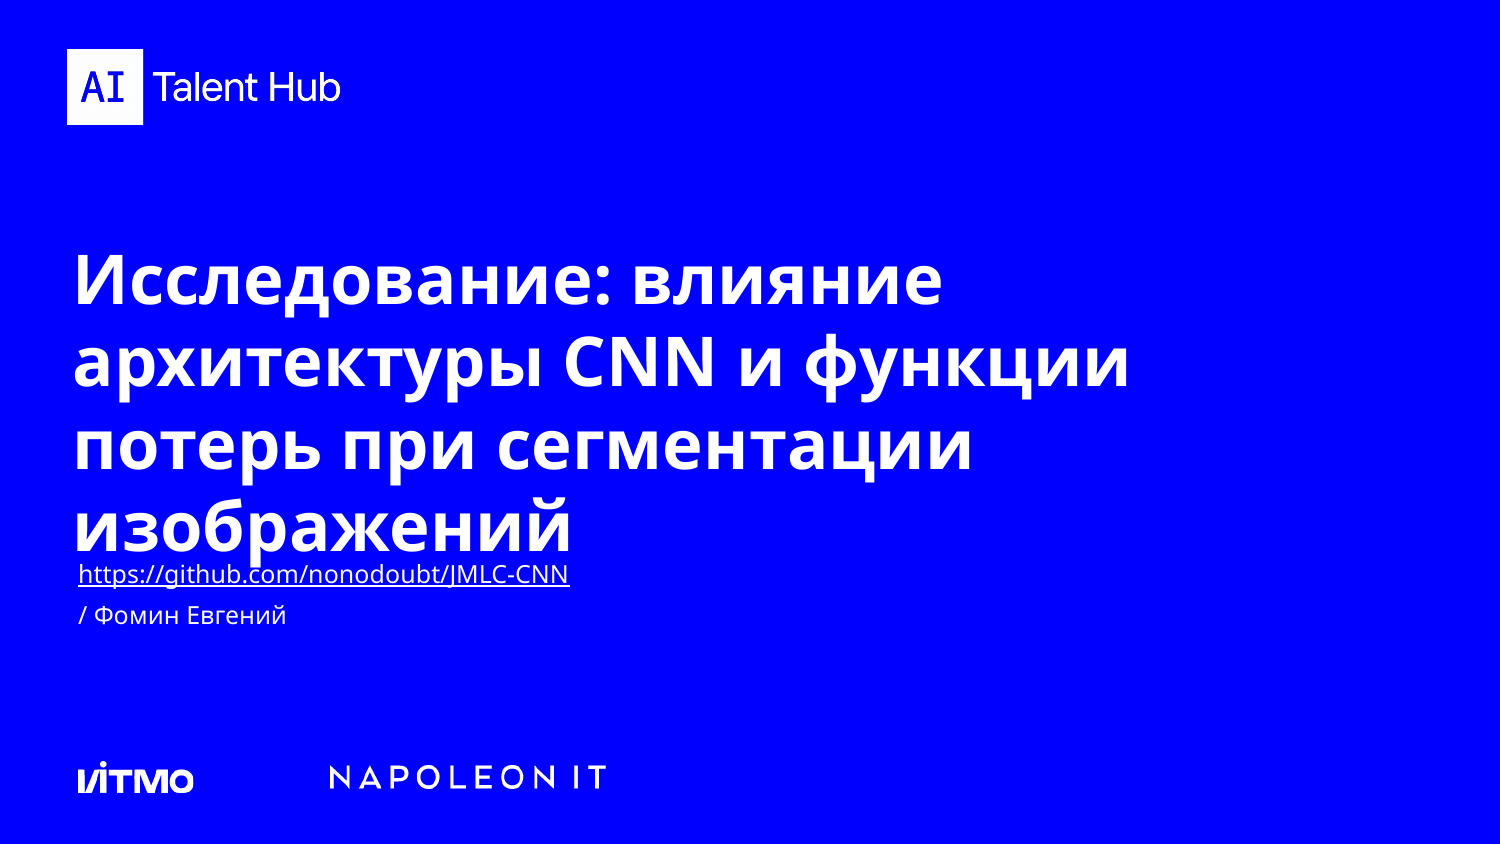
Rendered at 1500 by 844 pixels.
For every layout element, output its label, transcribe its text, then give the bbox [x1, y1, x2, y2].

text_box Исследование: влияние архитектуры CNN и функции потерь при сегментации изображений [72, 235, 1347, 424]
picture [77, 761, 195, 793]
picture [330, 765, 606, 789]
text_box https://github.com/nonodoubt/JMLC-CNN / Фомин Евгений [78, 549, 596, 581]
picture [67, 48, 343, 126]
